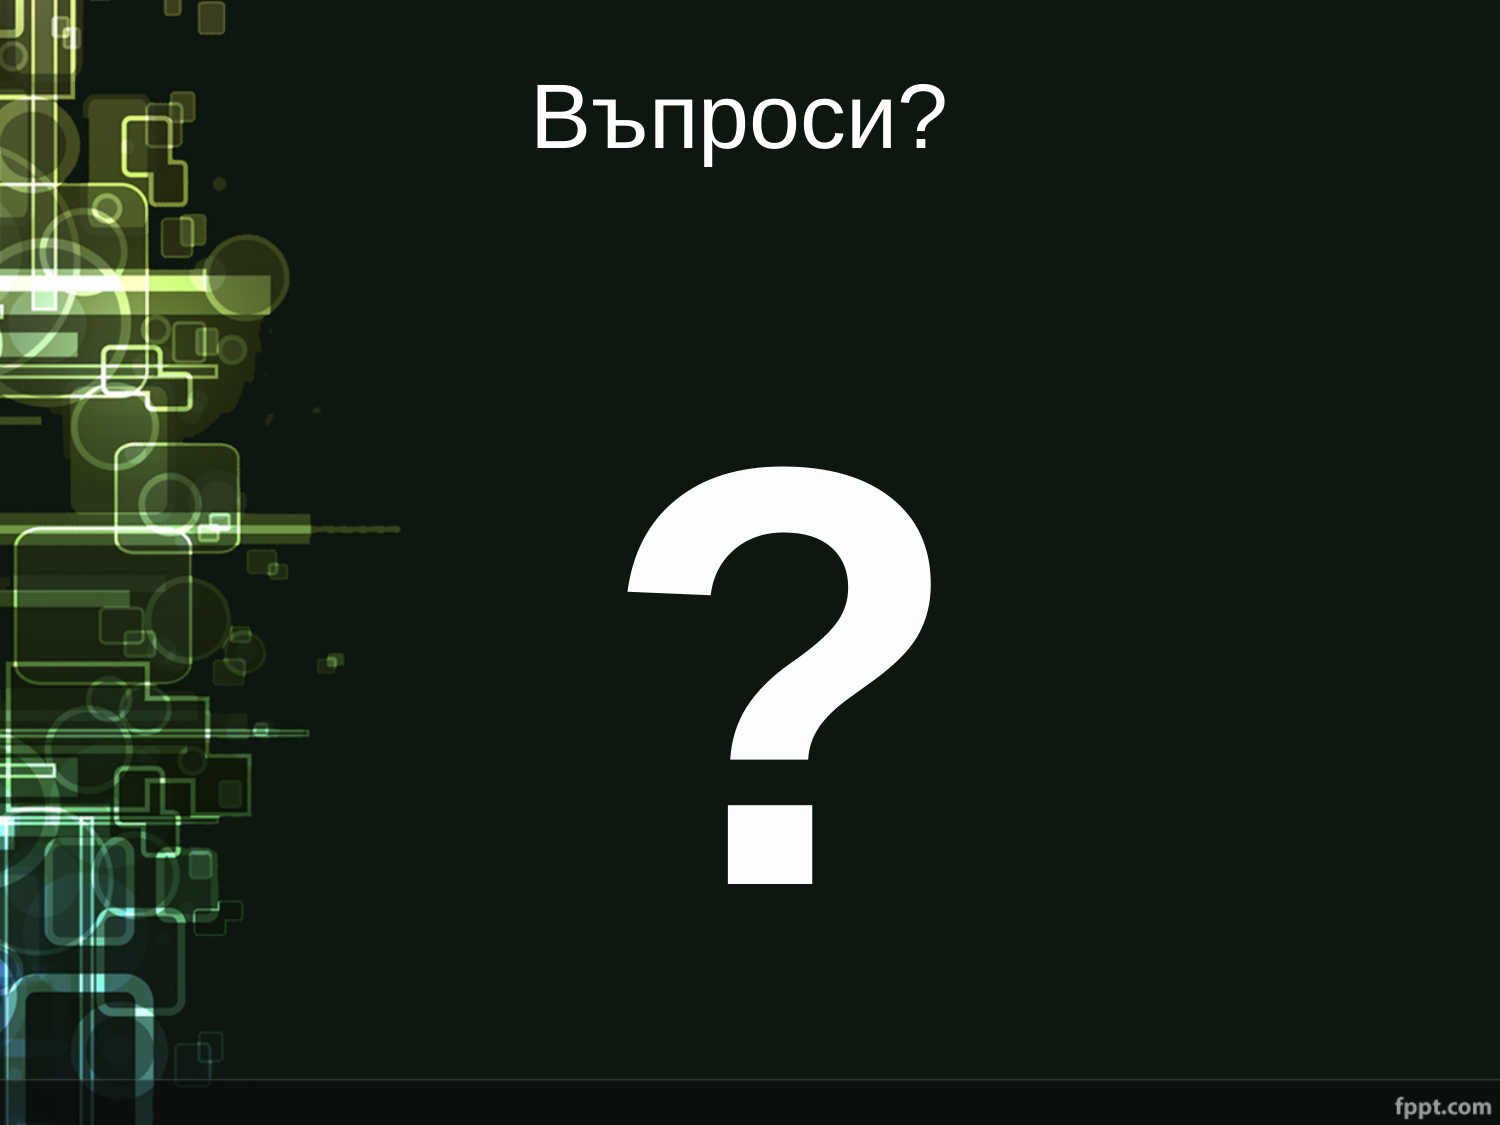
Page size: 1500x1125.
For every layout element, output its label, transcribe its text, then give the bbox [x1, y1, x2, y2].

title Въпроси? [64, 31, 1415, 192]
text_box ? [585, 278, 981, 1012]
picture [0, 0, 1500, 1125]
